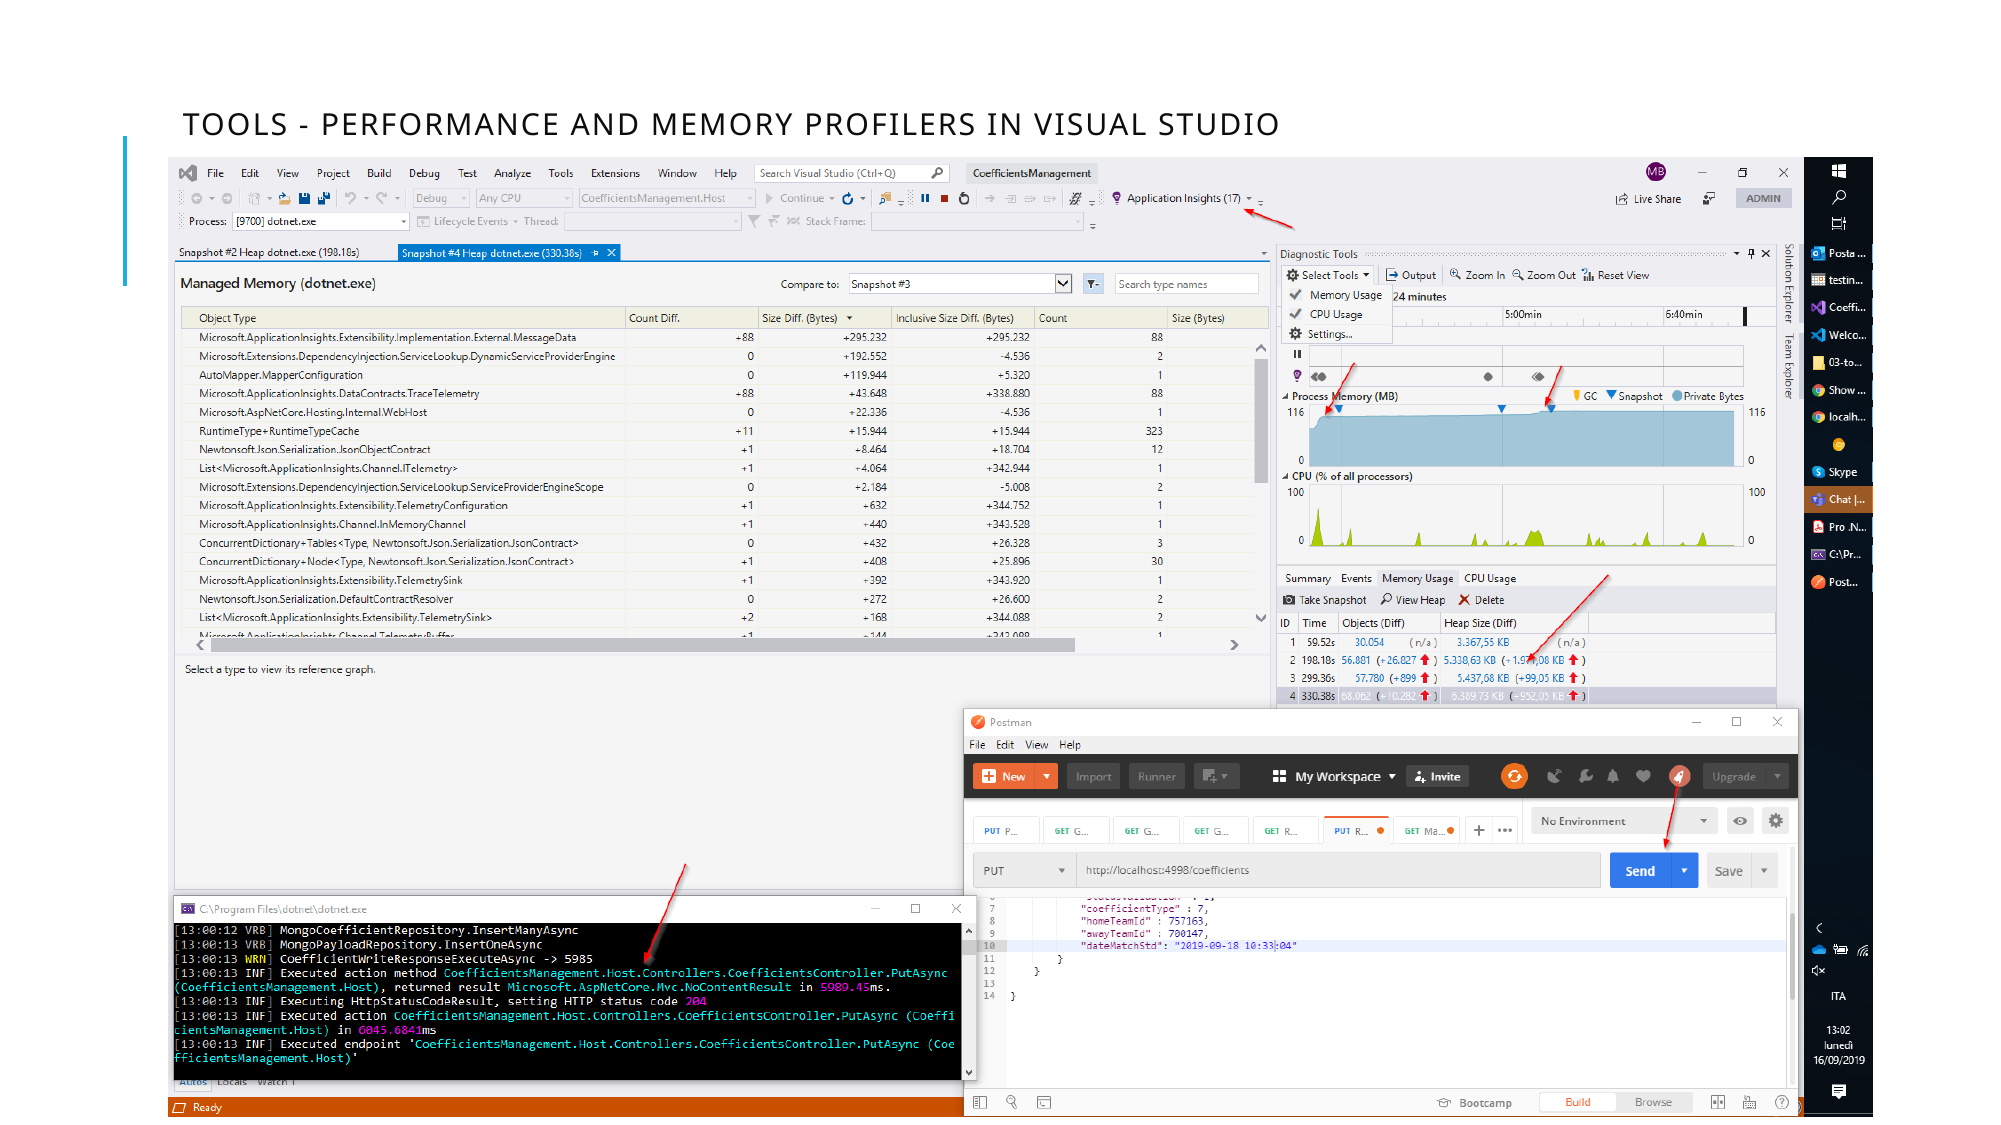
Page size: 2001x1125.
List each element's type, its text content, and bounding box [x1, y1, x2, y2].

title Tools - Performance and memory profilers in Visual Studio [168, 96, 1470, 153]
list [167, 157, 1873, 1118]
